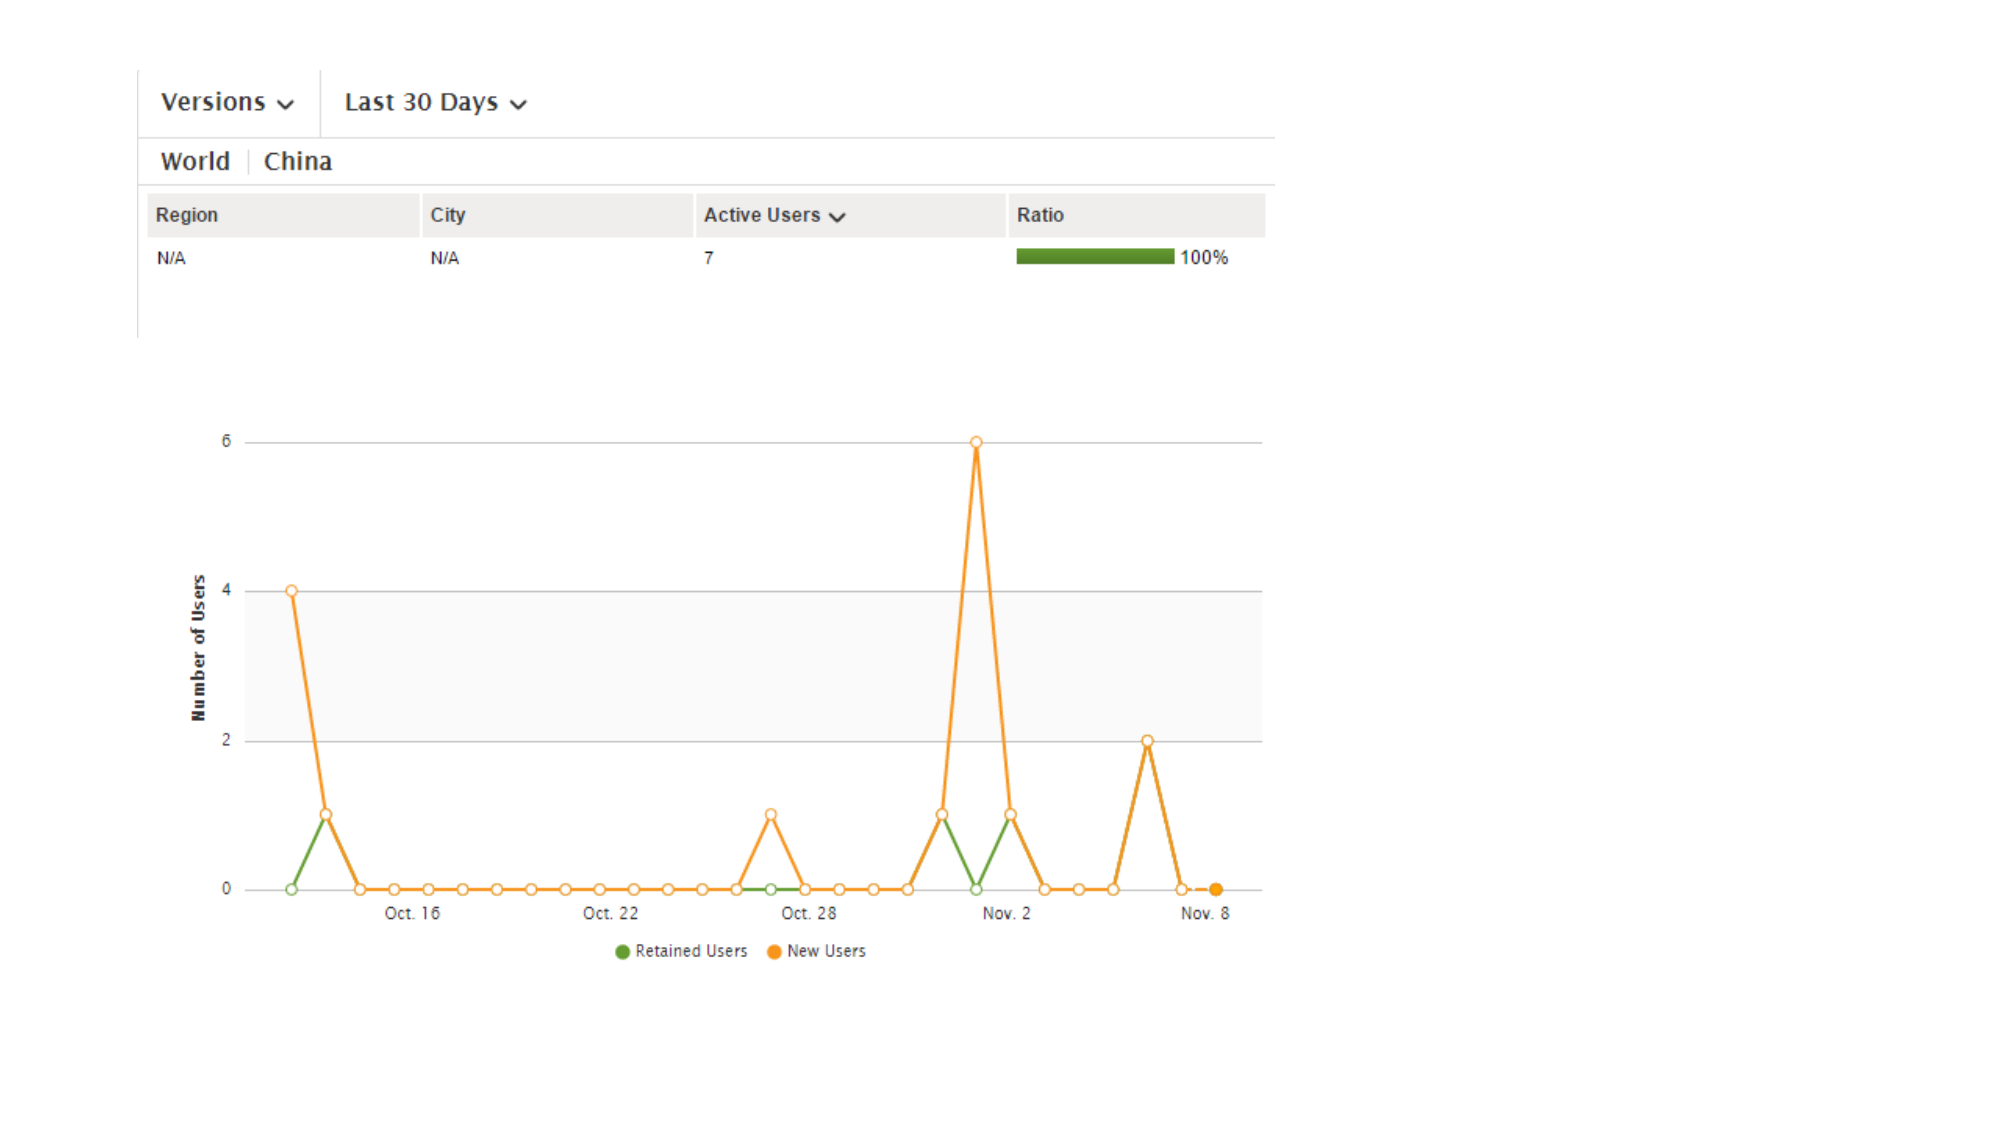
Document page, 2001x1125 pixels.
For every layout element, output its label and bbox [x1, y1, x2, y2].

picture [178, 383, 1275, 968]
picture [137, 70, 1275, 338]
